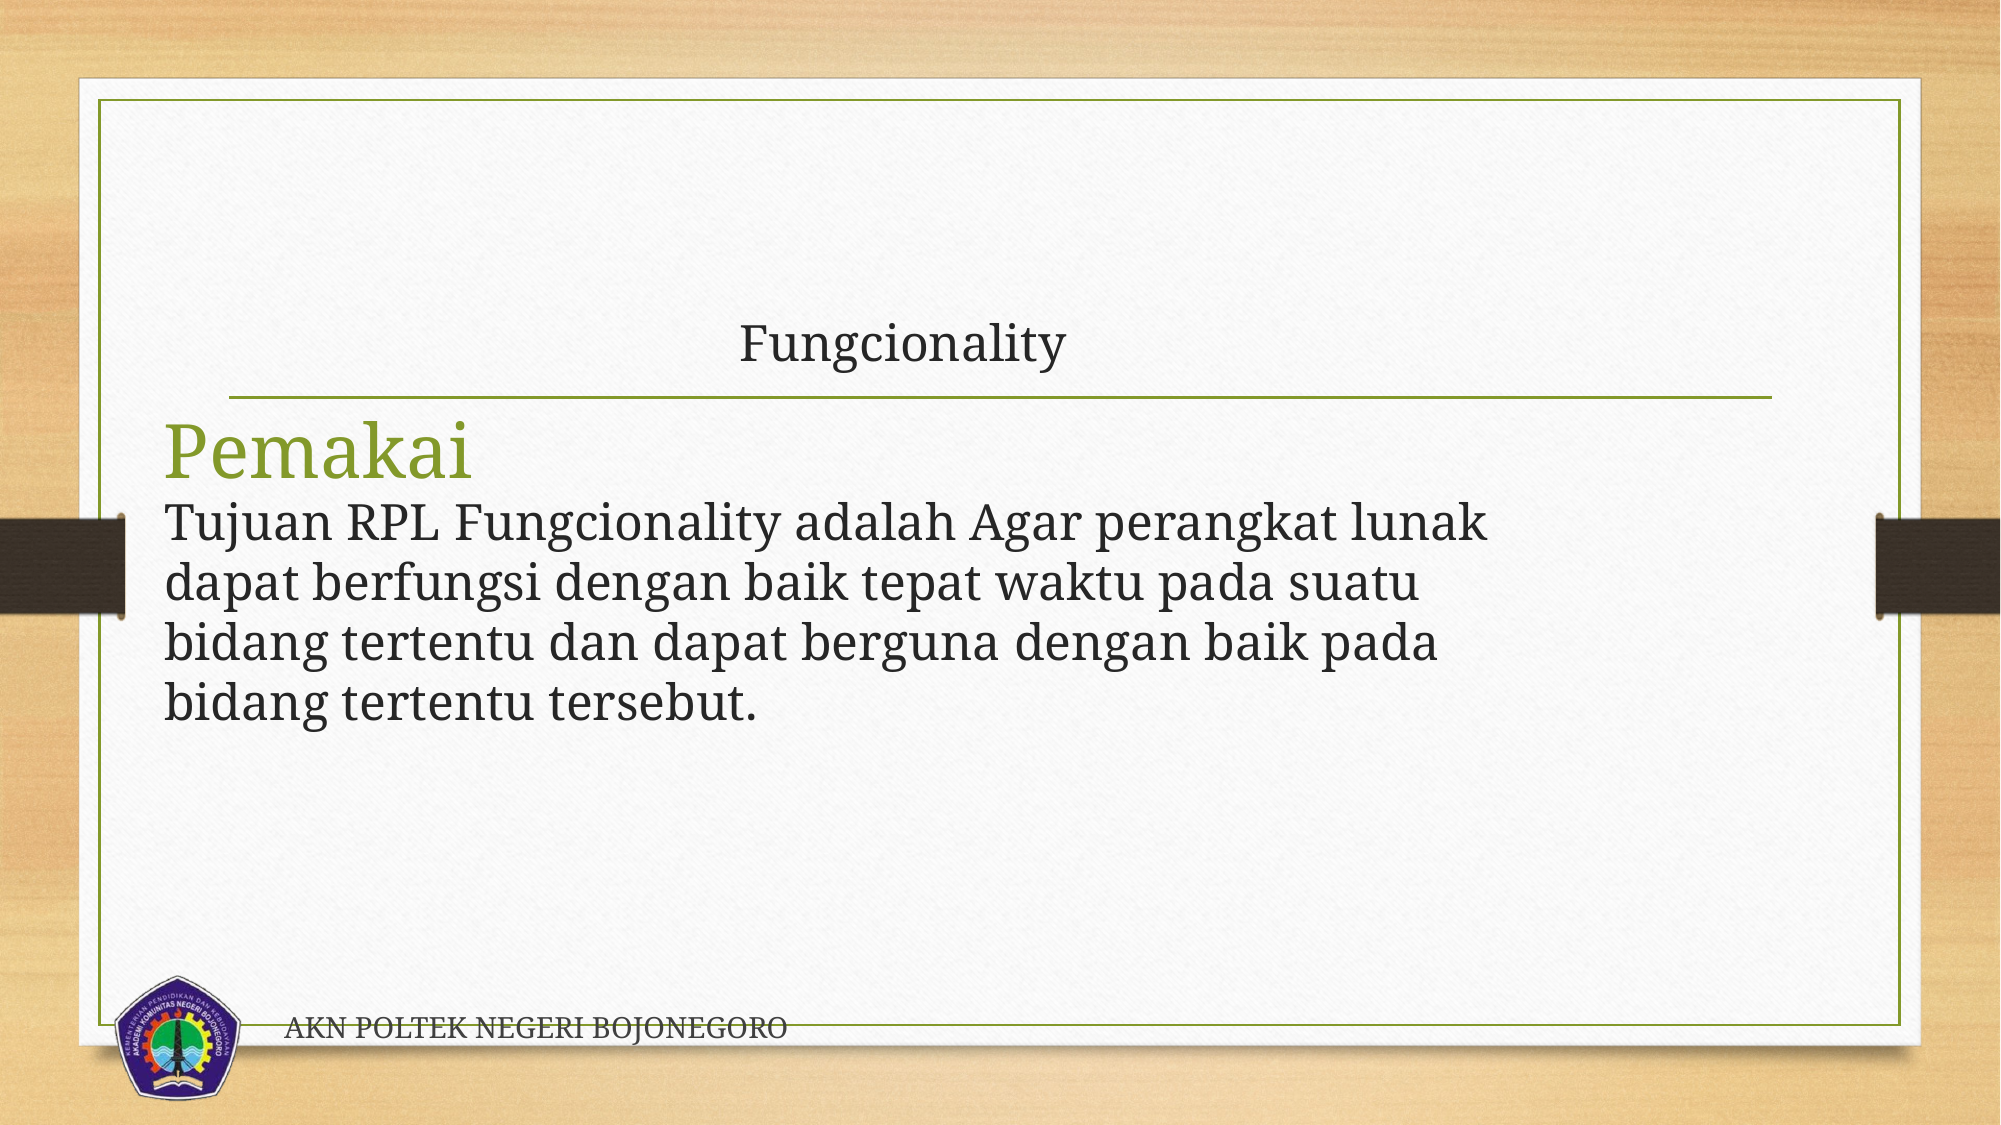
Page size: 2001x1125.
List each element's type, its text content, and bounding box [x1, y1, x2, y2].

list Tujuan RPL Fungcionality adalah Agar perangkat lunak dapat berfungsi dengan baik tepat waktu pada suatu bidang tertentu dan dapat berguna dengan baik pada bidang tertentu tersebut. [149, 506, 1560, 971]
title Fungcionality [197, 301, 1608, 381]
text_box Pemakai [149, 396, 1560, 506]
text_box AKN POLTEK NEGERI BOJONEGORO [269, 1002, 875, 1073]
picture [0, 0, 2001, 1125]
